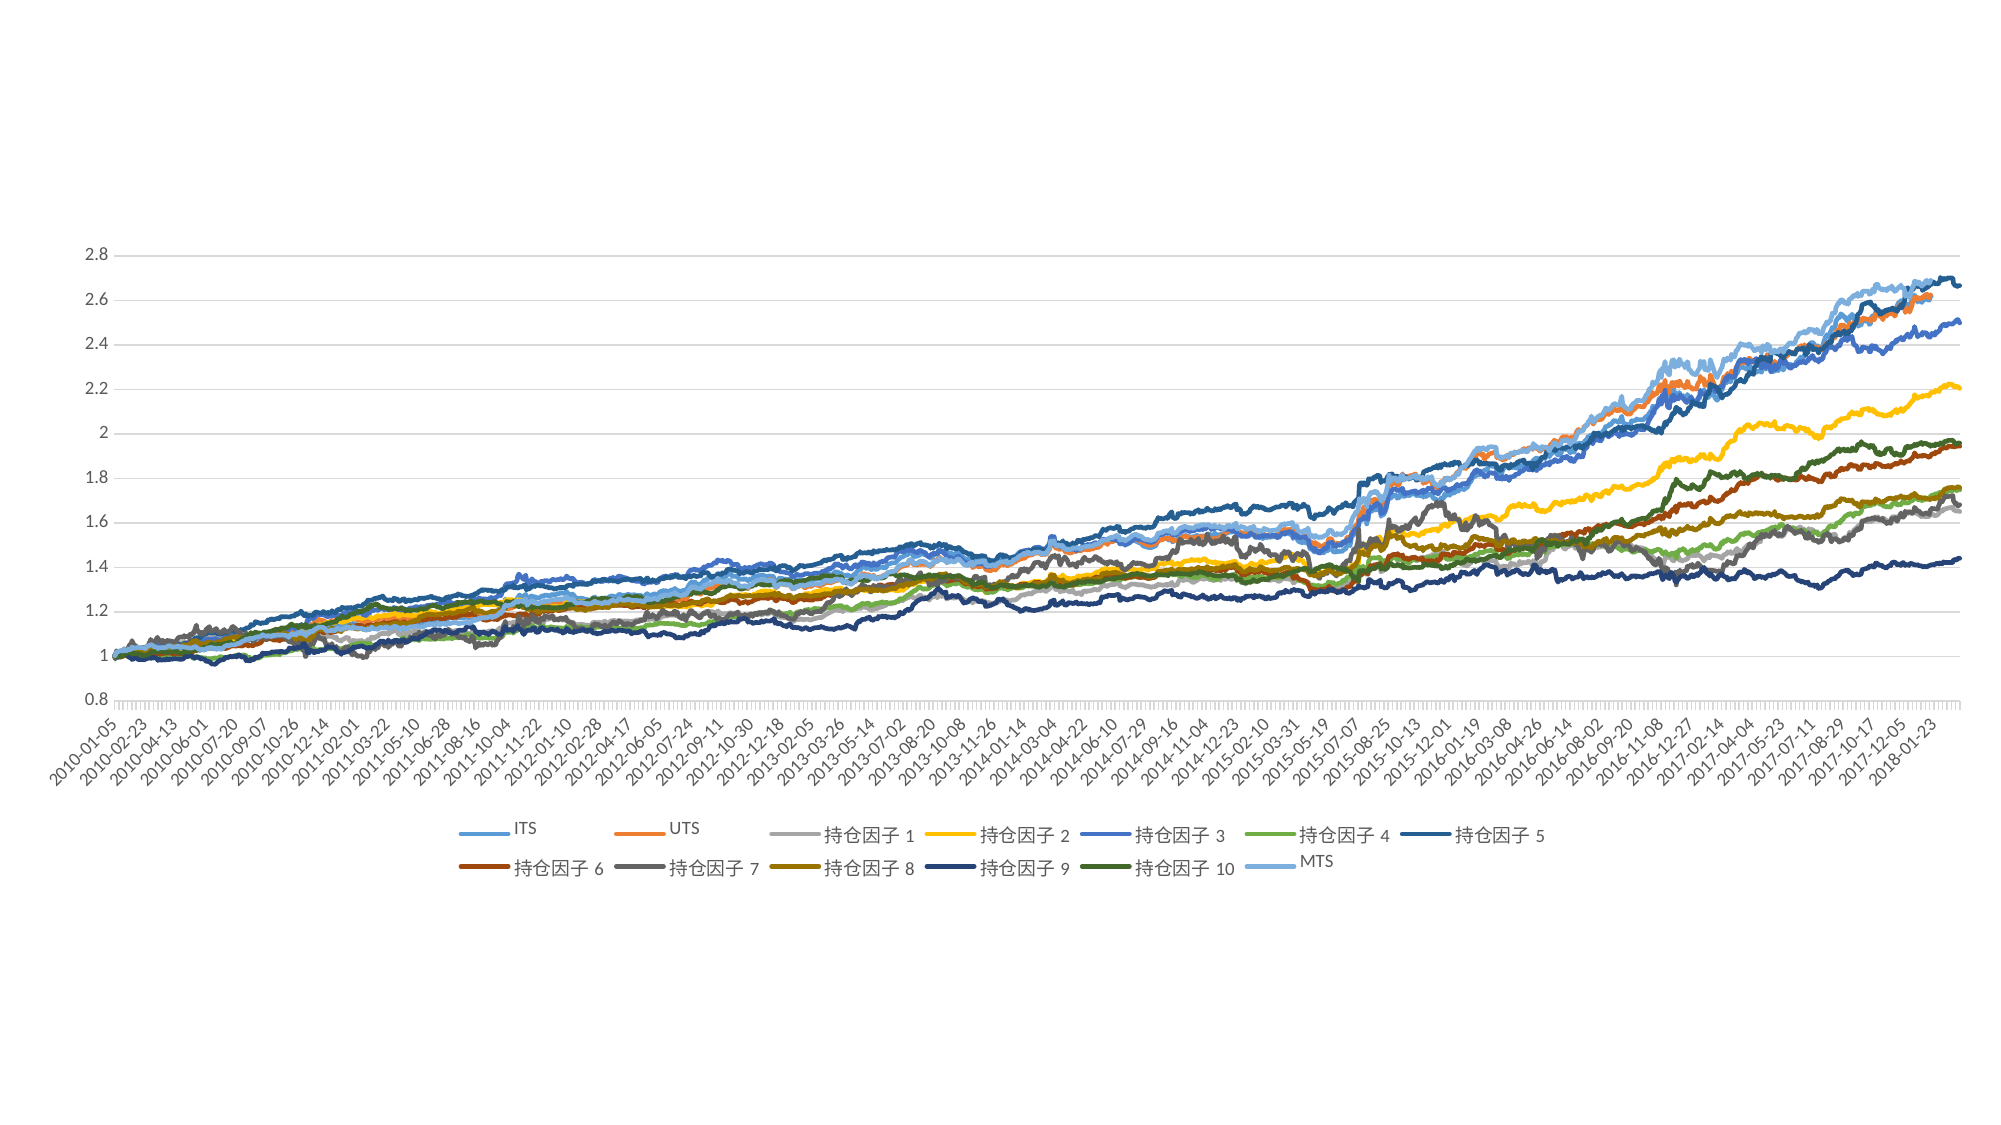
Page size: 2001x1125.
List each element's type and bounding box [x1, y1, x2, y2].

chart [6, 233, 2000, 886]
